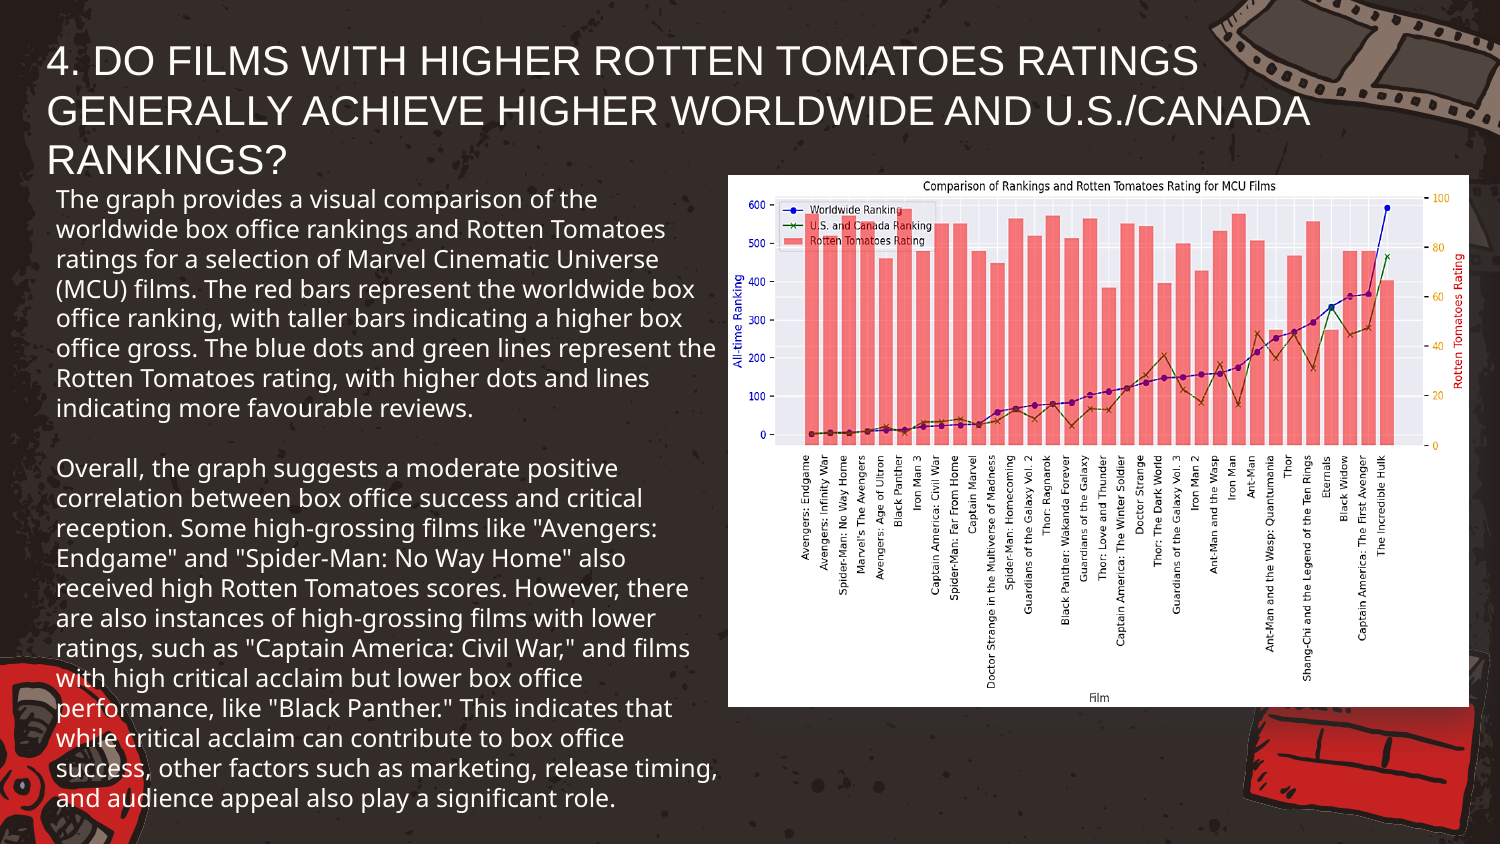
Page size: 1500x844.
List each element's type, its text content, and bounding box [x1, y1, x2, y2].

text_box 4. DO FILMS WITH HIGHER ROTTEN TOMATOES RATINGS GENERALLY ACHIEVE HIGHER WORLDWIDE AND U.S./CANADA RANKINGS? [31, 25, 1384, 191]
picture [0, 0, 1500, 844]
text_box The graph provides a visual comparison of the worldwide box office rankings and Rotten Tomatoes ratings for a selection of Marvel Cinematic Universe (MCU) films. The red bars represent the worldwide box office ranking, with taller bars indicating a higher box office gross. The blue dots and green lines represent the Rotten Tomatoes rating, with higher dots and lines indicating more favourable reviews. Overall, the graph suggests a moderate positive correlation between box office success and critical reception. Some high-grossing films like "Avengers: Endgame" and "Spider-Man: No Way Home" also received high Rotten Tomatoes scores. However, there are also instances of high-grossing films with lower ratings, such as "Captain America: Civil War," and films with high critical acclaim but lower box office performance, like "Black Panther." This indicates that while critical acclaim can contribute to box office success, other factors such as marketing, release timing, and audience appeal also play a significant role. [41, 175, 737, 820]
